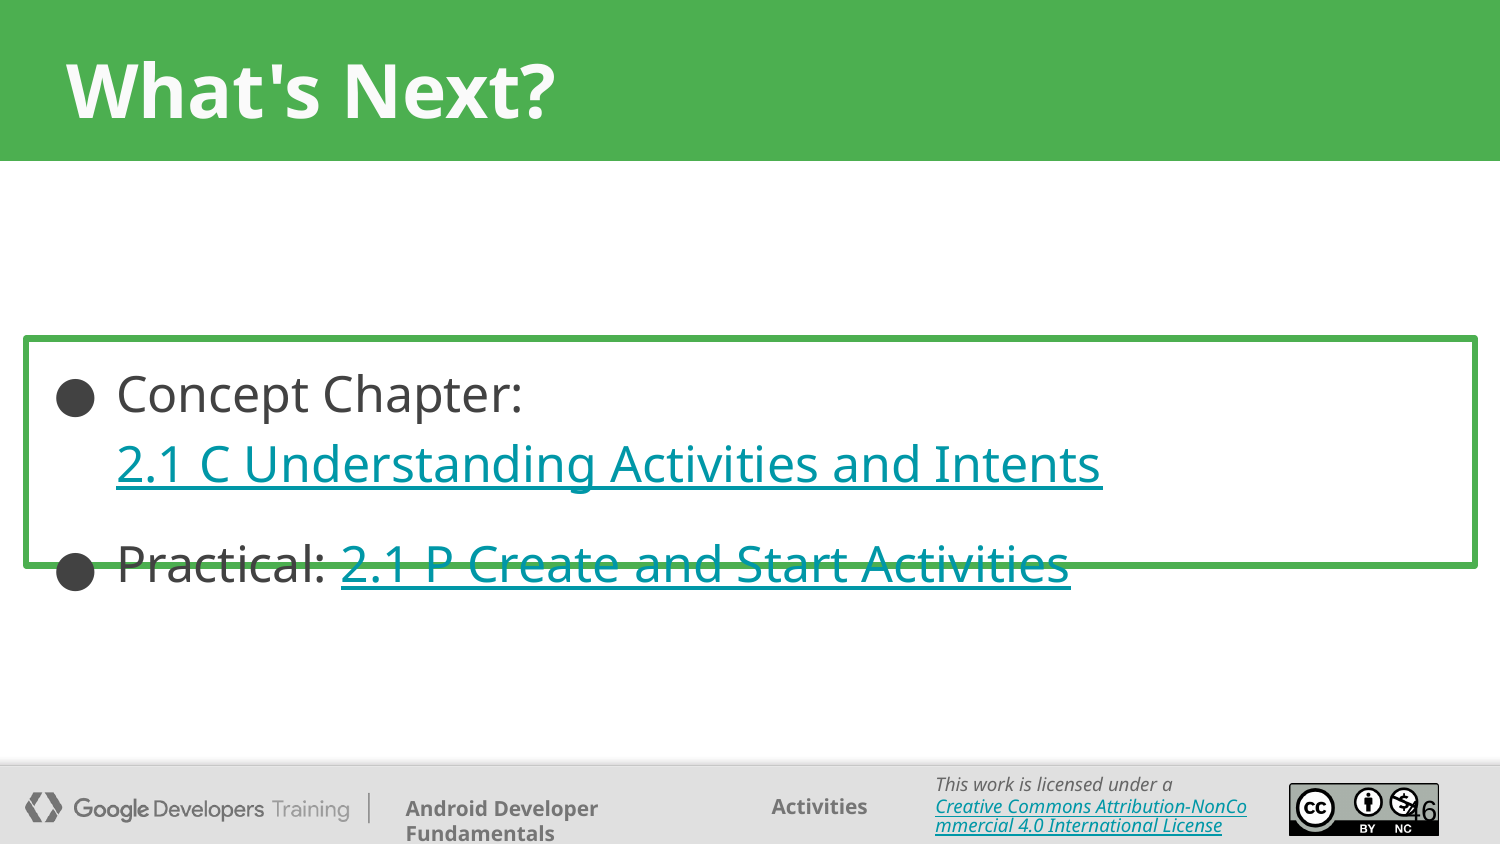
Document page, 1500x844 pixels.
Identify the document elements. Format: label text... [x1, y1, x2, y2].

text_box Concept Chapter: 2.1 C Understanding Activities and Intents Practical: 2.1 P Create and Start Activities [26, 338, 1475, 566]
slide_number ‹#› [1389, 777, 1480, 842]
picture [0, 161, 1500, 844]
title What's Next? [51, 28, 1449, 122]
